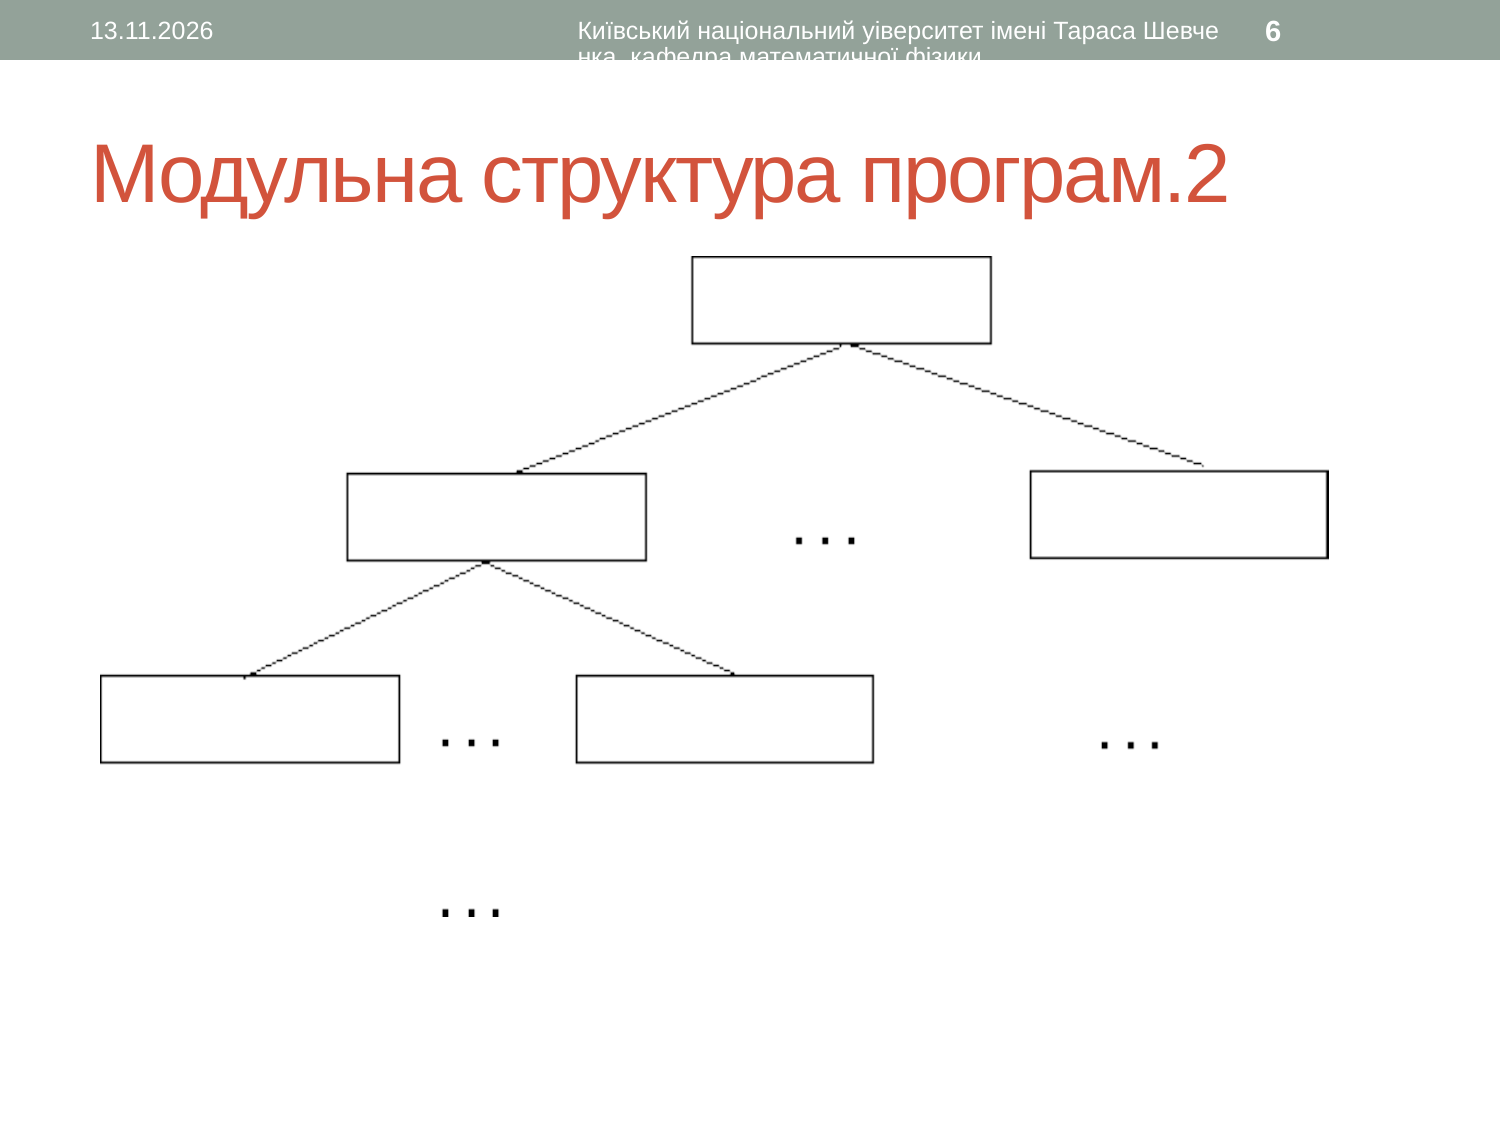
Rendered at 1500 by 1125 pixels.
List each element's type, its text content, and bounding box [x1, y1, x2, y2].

footer Київський національний уіверситет імені Тараса Шевченка, кафедра математичної фізики [562, 3, 1238, 57]
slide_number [75, 3, 550, 57]
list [100, 256, 1329, 918]
slide_number 6 [1250, 3, 1425, 57]
title Модульна структура програм.2 [75, 87, 1425, 250]
